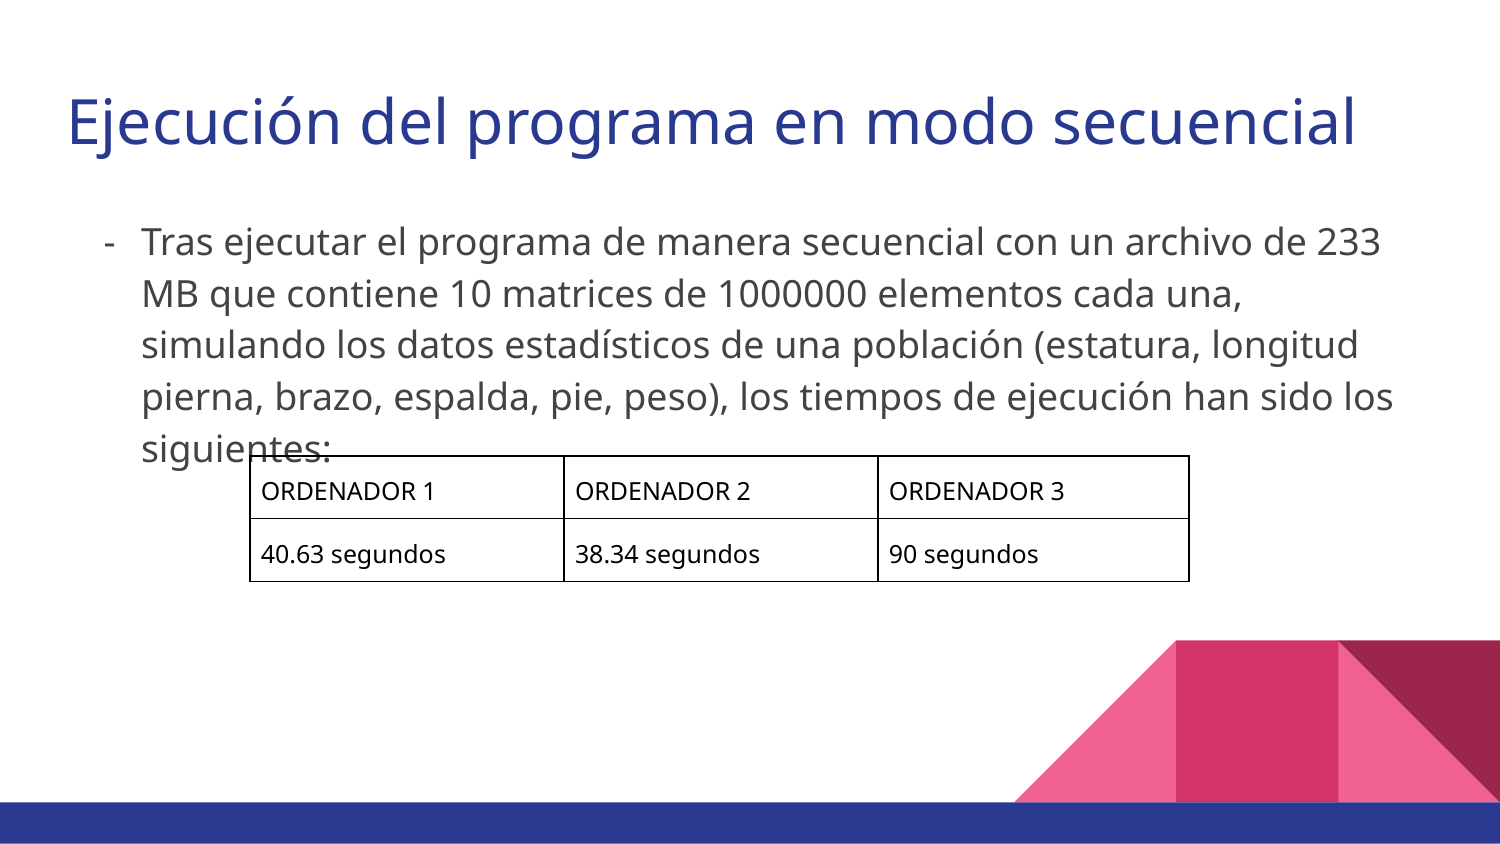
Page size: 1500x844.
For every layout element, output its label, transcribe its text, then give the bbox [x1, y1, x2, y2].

title Ejecución del programa en modo secuencial [51, 67, 1449, 167]
table_header ORDENADOR 2 [565, 457, 877, 518]
table_cell 90 segundos [879, 519, 1188, 581]
table_cell 40.63 segundos [251, 519, 563, 581]
table_header ORDENADOR 3 [879, 457, 1188, 518]
table_header ORDENADOR 1 [251, 457, 563, 518]
table_cell 38.34 segundos [565, 519, 877, 581]
list Tras ejecutar el programa de manera secuencial con un archivo de 233 MB que contiene 10 matrices de 1000000 elementos cada una, simulando los datos estadísticos de una población (estatura, longitud pierna, brazo, espalda, pie, peso), los tiempos de ejecución han sido los siguientes: [51, 196, 1449, 744]
text_box [294, 582, 787, 844]
